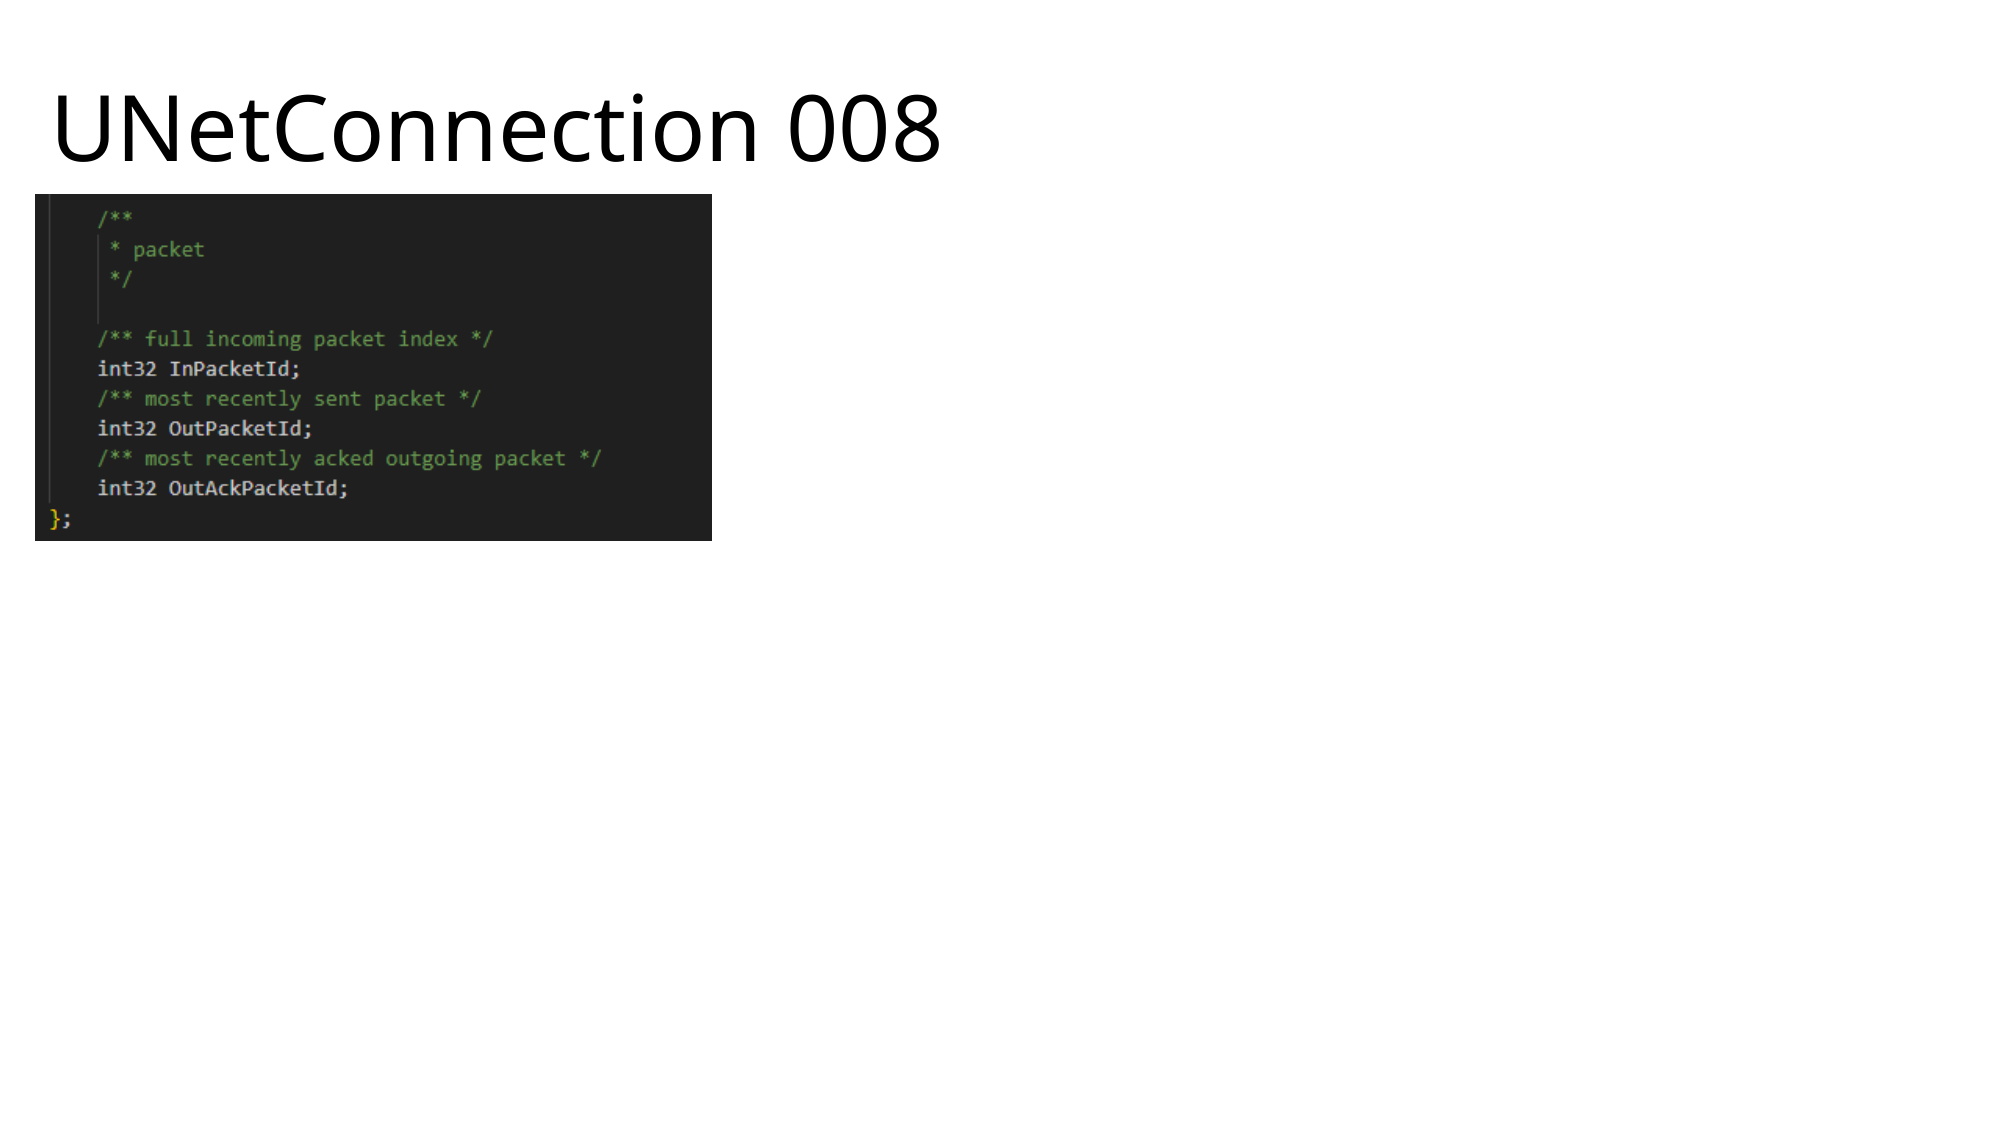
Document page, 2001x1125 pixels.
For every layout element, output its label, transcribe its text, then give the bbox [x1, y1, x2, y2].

picture [34, 194, 712, 541]
text_box UNetConnection 008 [34, 67, 1760, 195]
